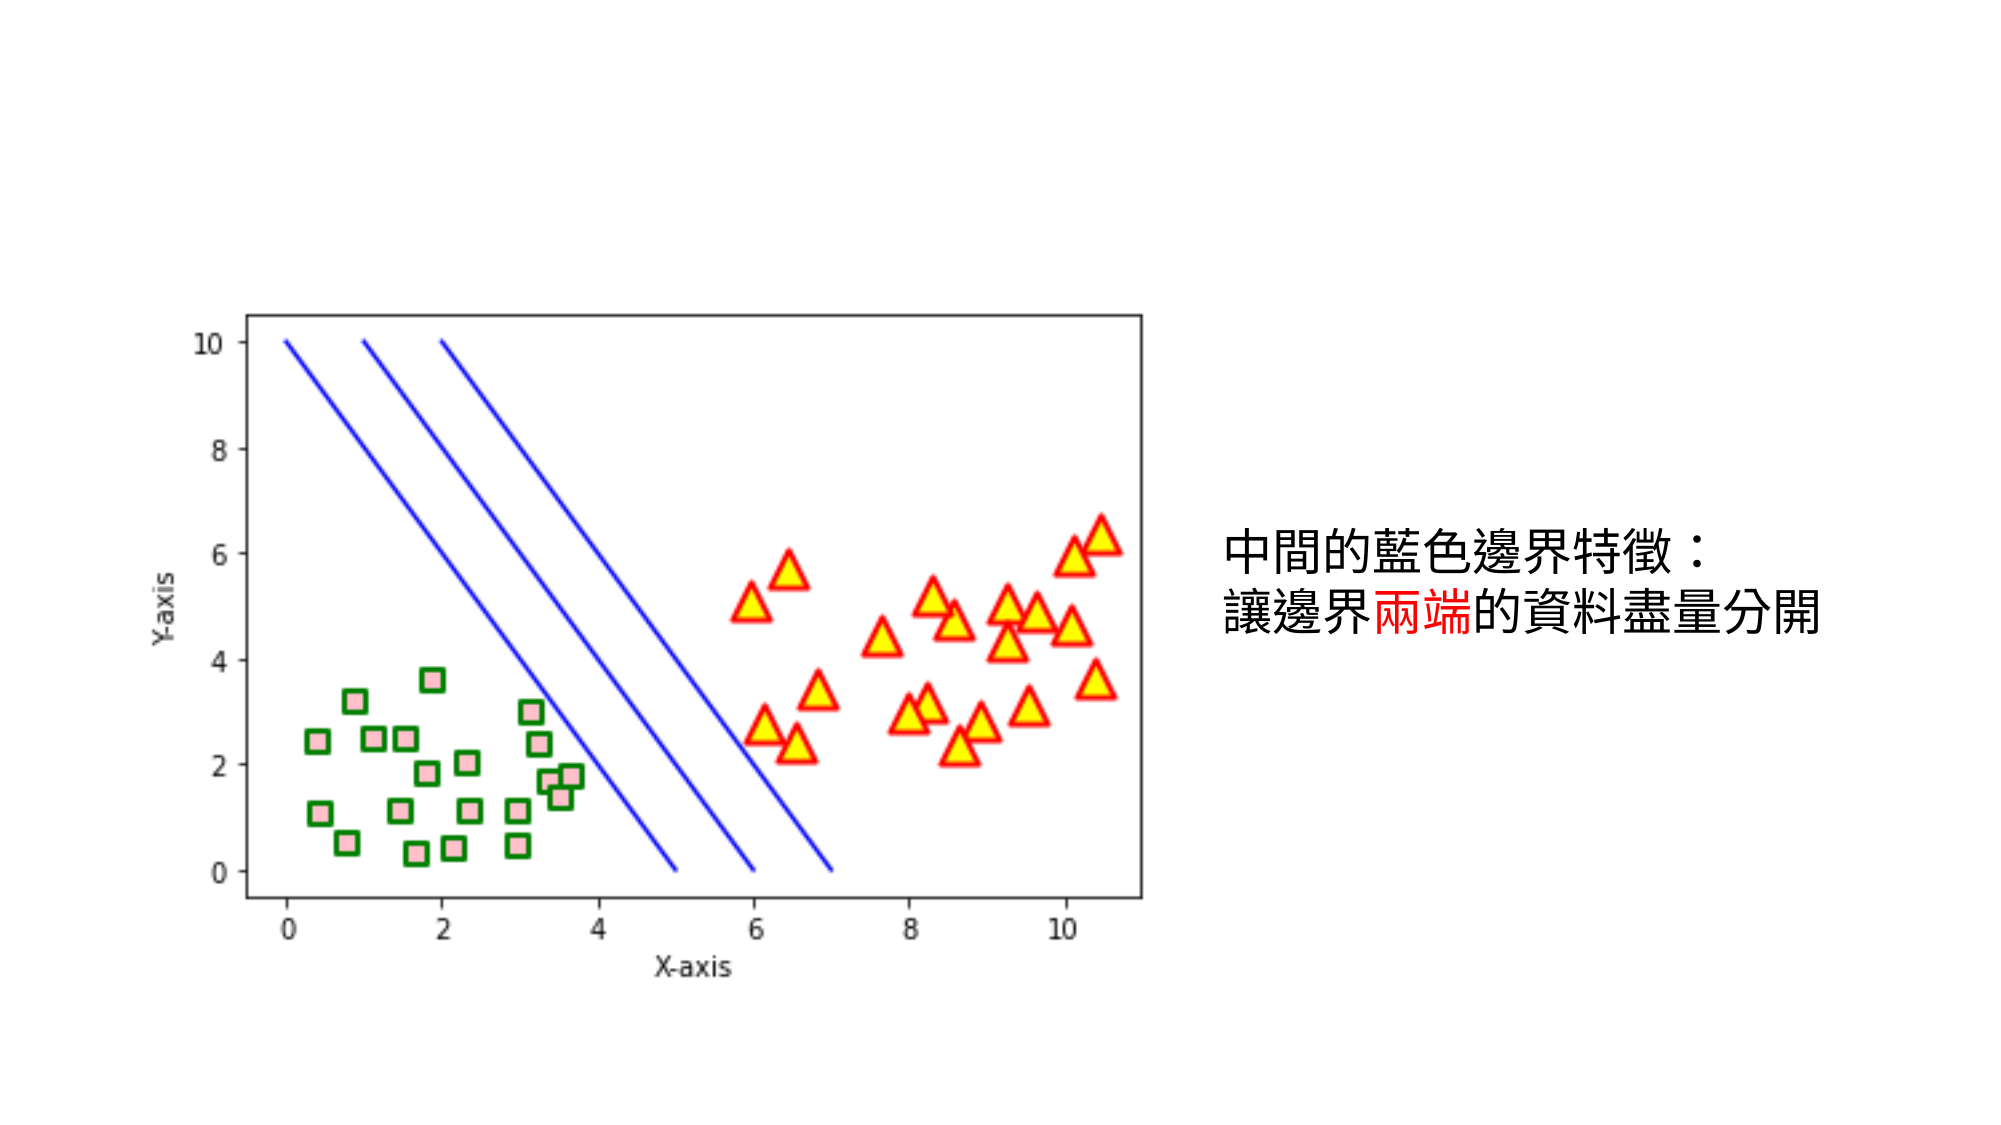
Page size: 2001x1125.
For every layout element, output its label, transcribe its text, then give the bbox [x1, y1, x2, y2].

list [137, 299, 1157, 999]
text_box 中間的藍色邊界特徵： 讓邊界兩端的資料盡量分開 [1207, 512, 1892, 648]
